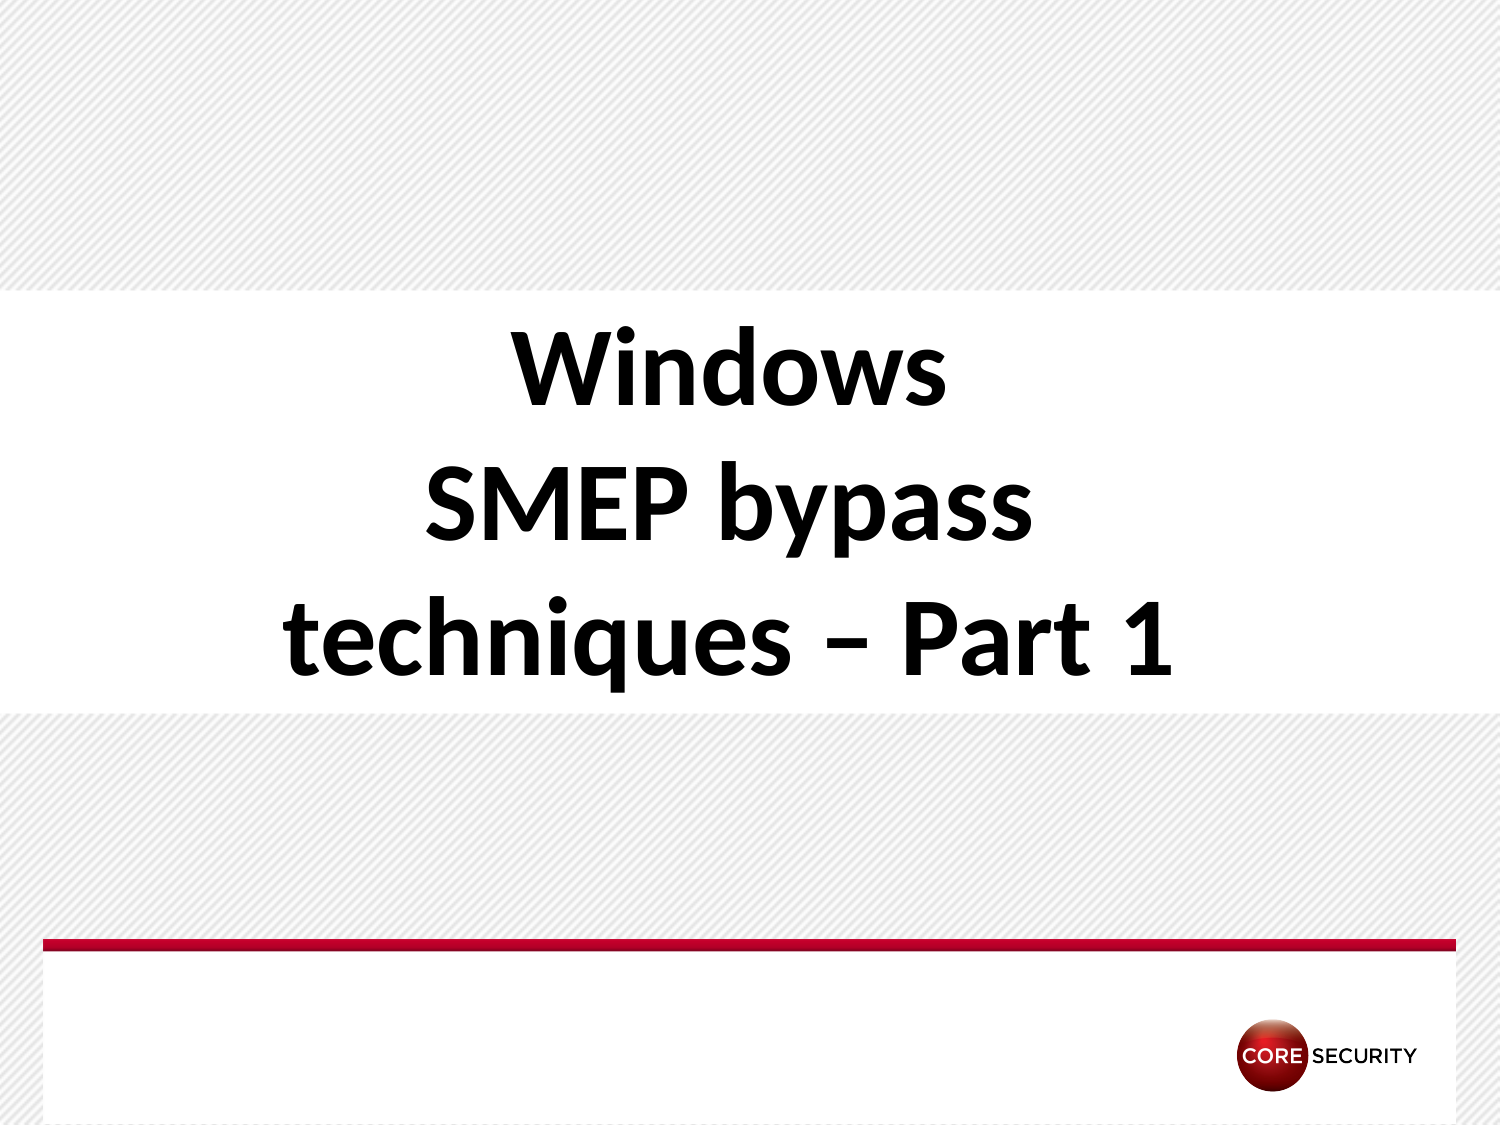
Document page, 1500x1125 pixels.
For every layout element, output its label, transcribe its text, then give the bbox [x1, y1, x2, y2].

text_box [48, 418, 1399, 619]
picture [0, 0, 1500, 1125]
title Windows SMEP bypass techniques – Part 1 [91, 619, 1367, 698]
